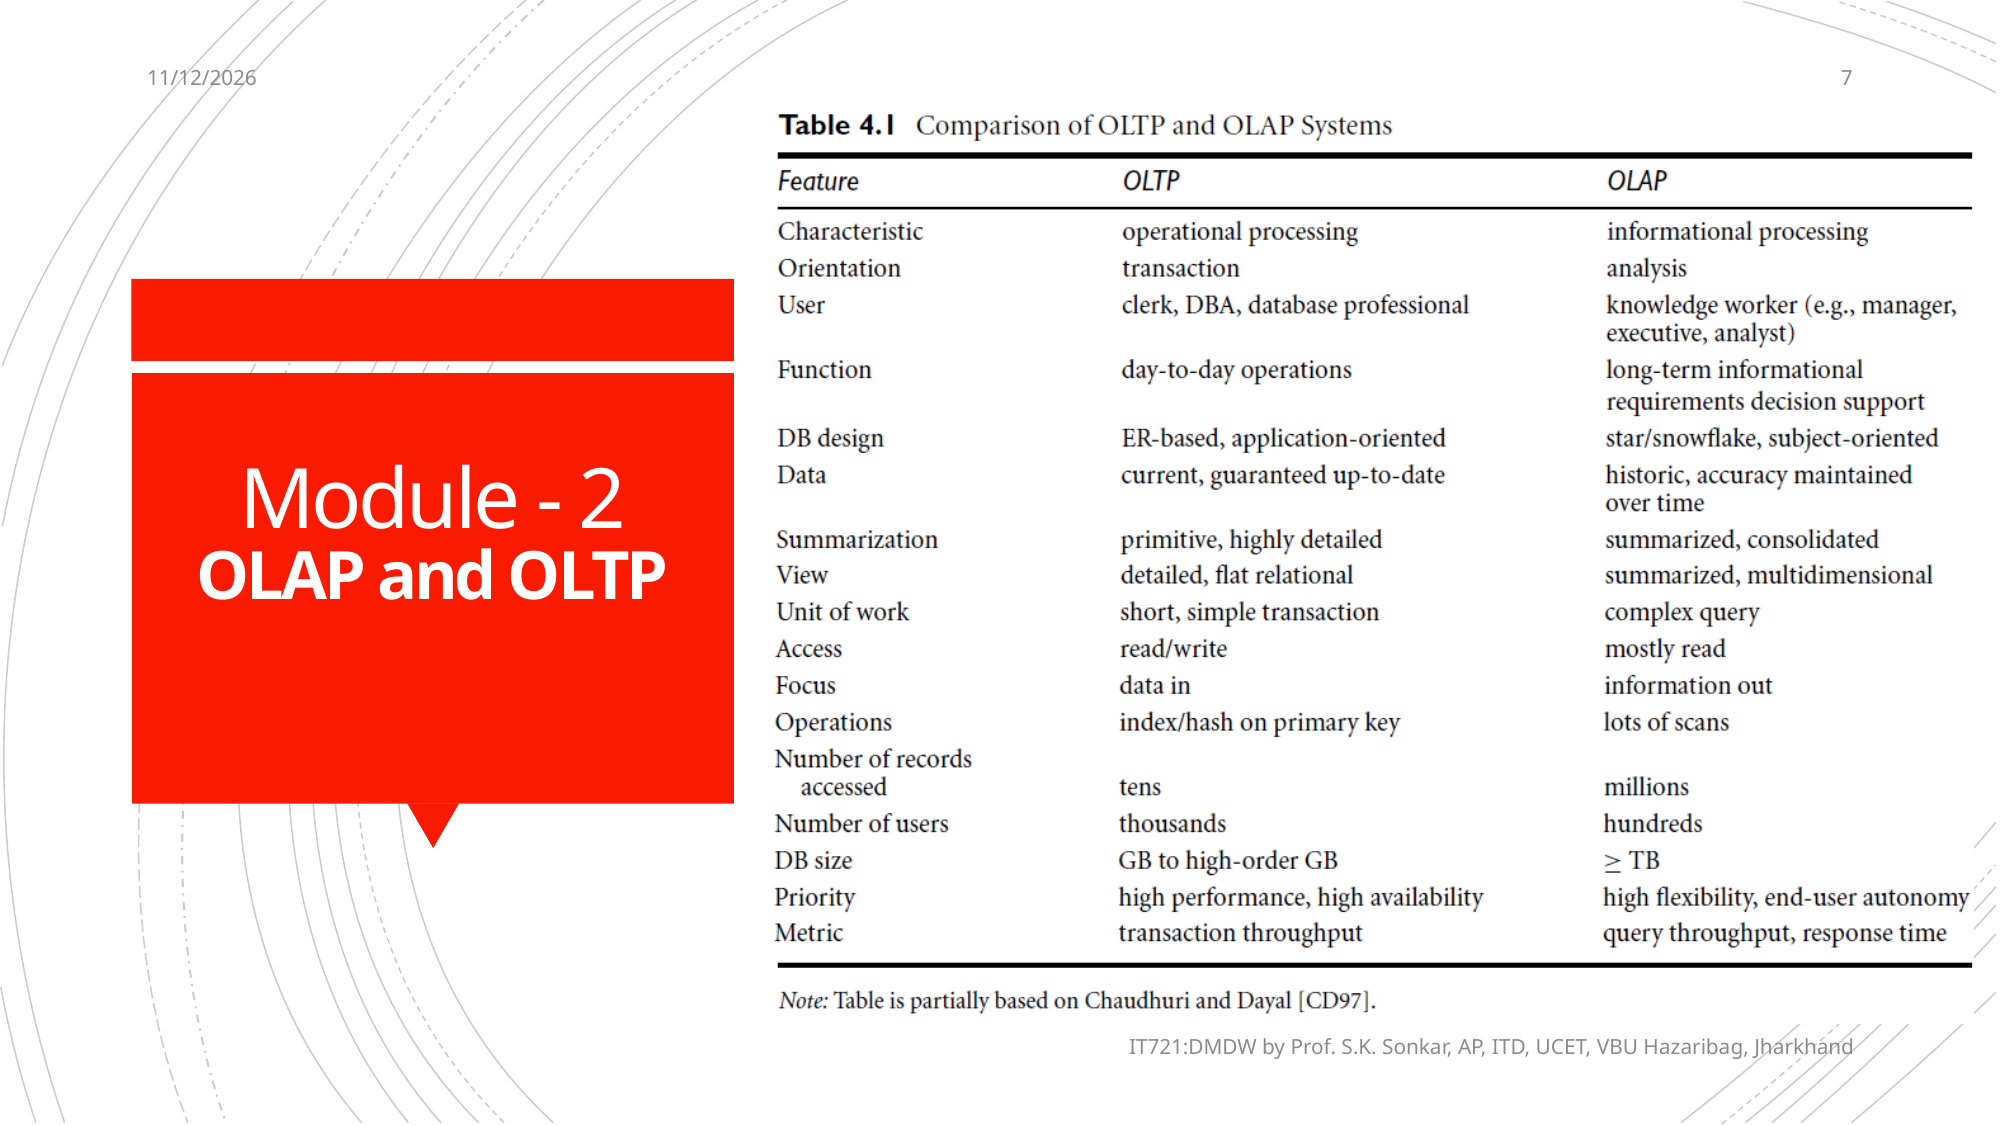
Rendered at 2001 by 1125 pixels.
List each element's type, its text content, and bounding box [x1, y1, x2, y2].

footer IT721:DMDW by Prof. S.K. Sonkar, AP, ITD, UCET, VBU Hazaribag, Jharkhand [131, 1021, 1869, 1074]
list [764, 102, 1975, 1024]
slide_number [131, 52, 732, 105]
slide_number 7 [1717, 52, 1868, 102]
title Module - 2 OLAP and OLTP [145, 385, 720, 789]
